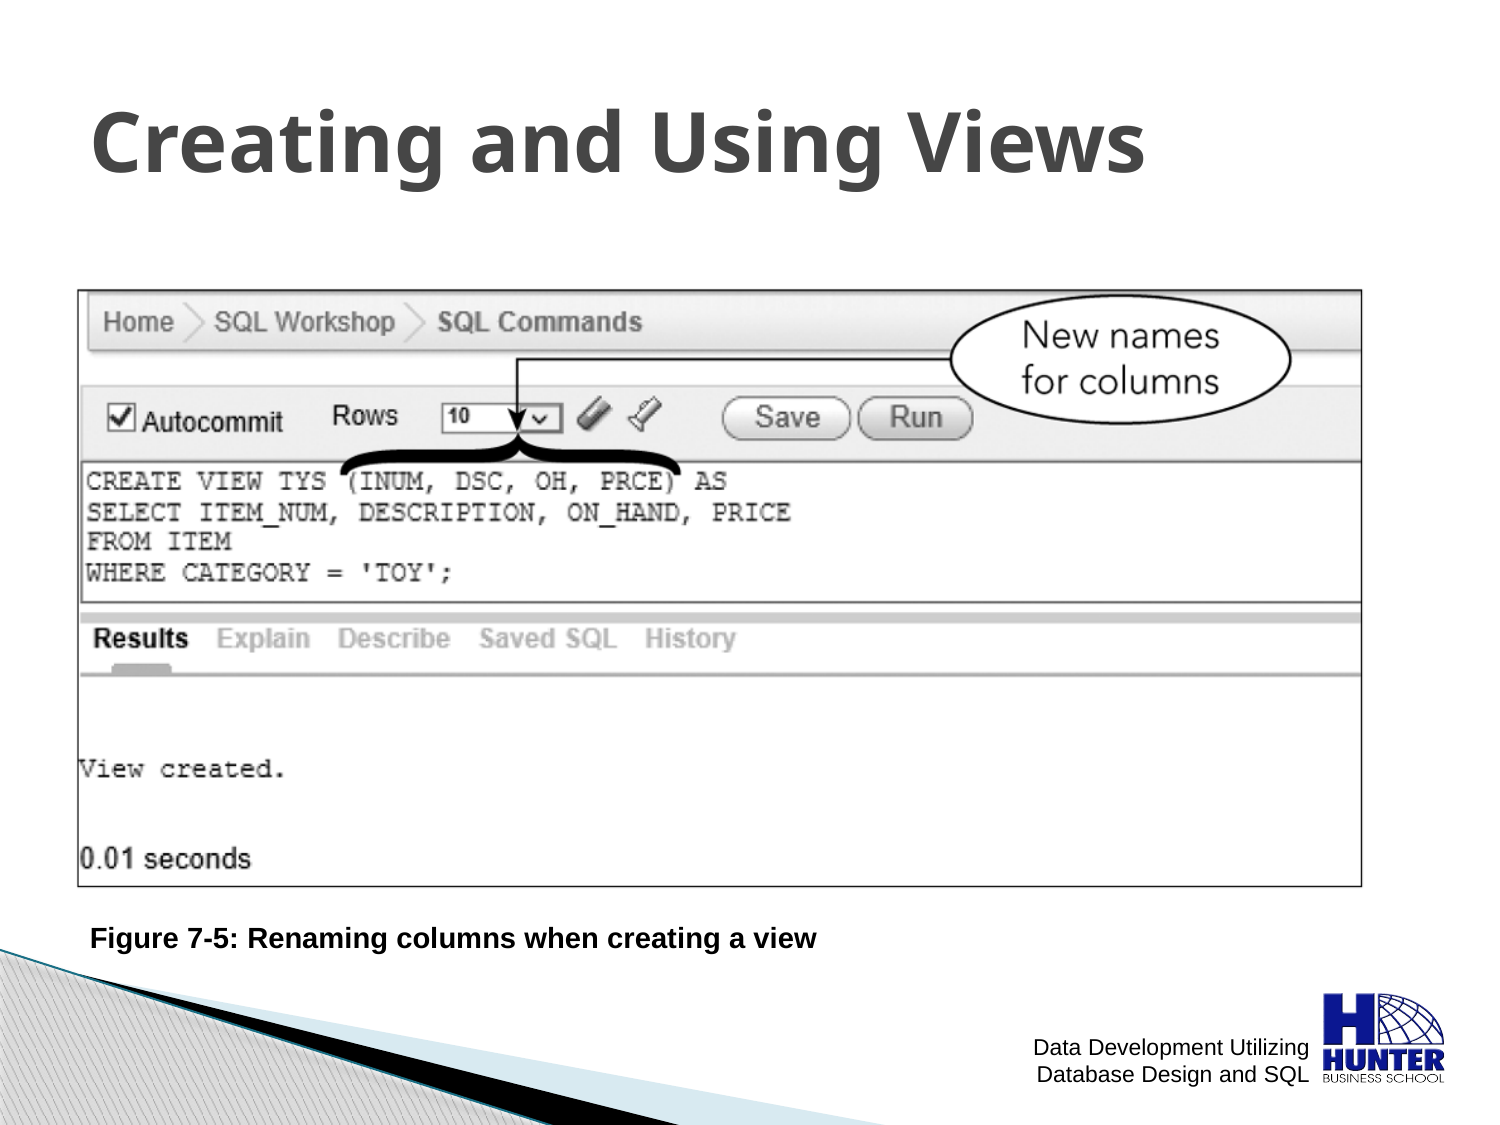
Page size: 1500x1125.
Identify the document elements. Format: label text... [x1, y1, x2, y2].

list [74, 287, 1366, 892]
text_box Figure 7-5: Renaming columns when creating a view [75, 912, 1150, 963]
title Creating and Using Views [75, 45, 1425, 233]
picture [1323, 993, 1445, 1084]
